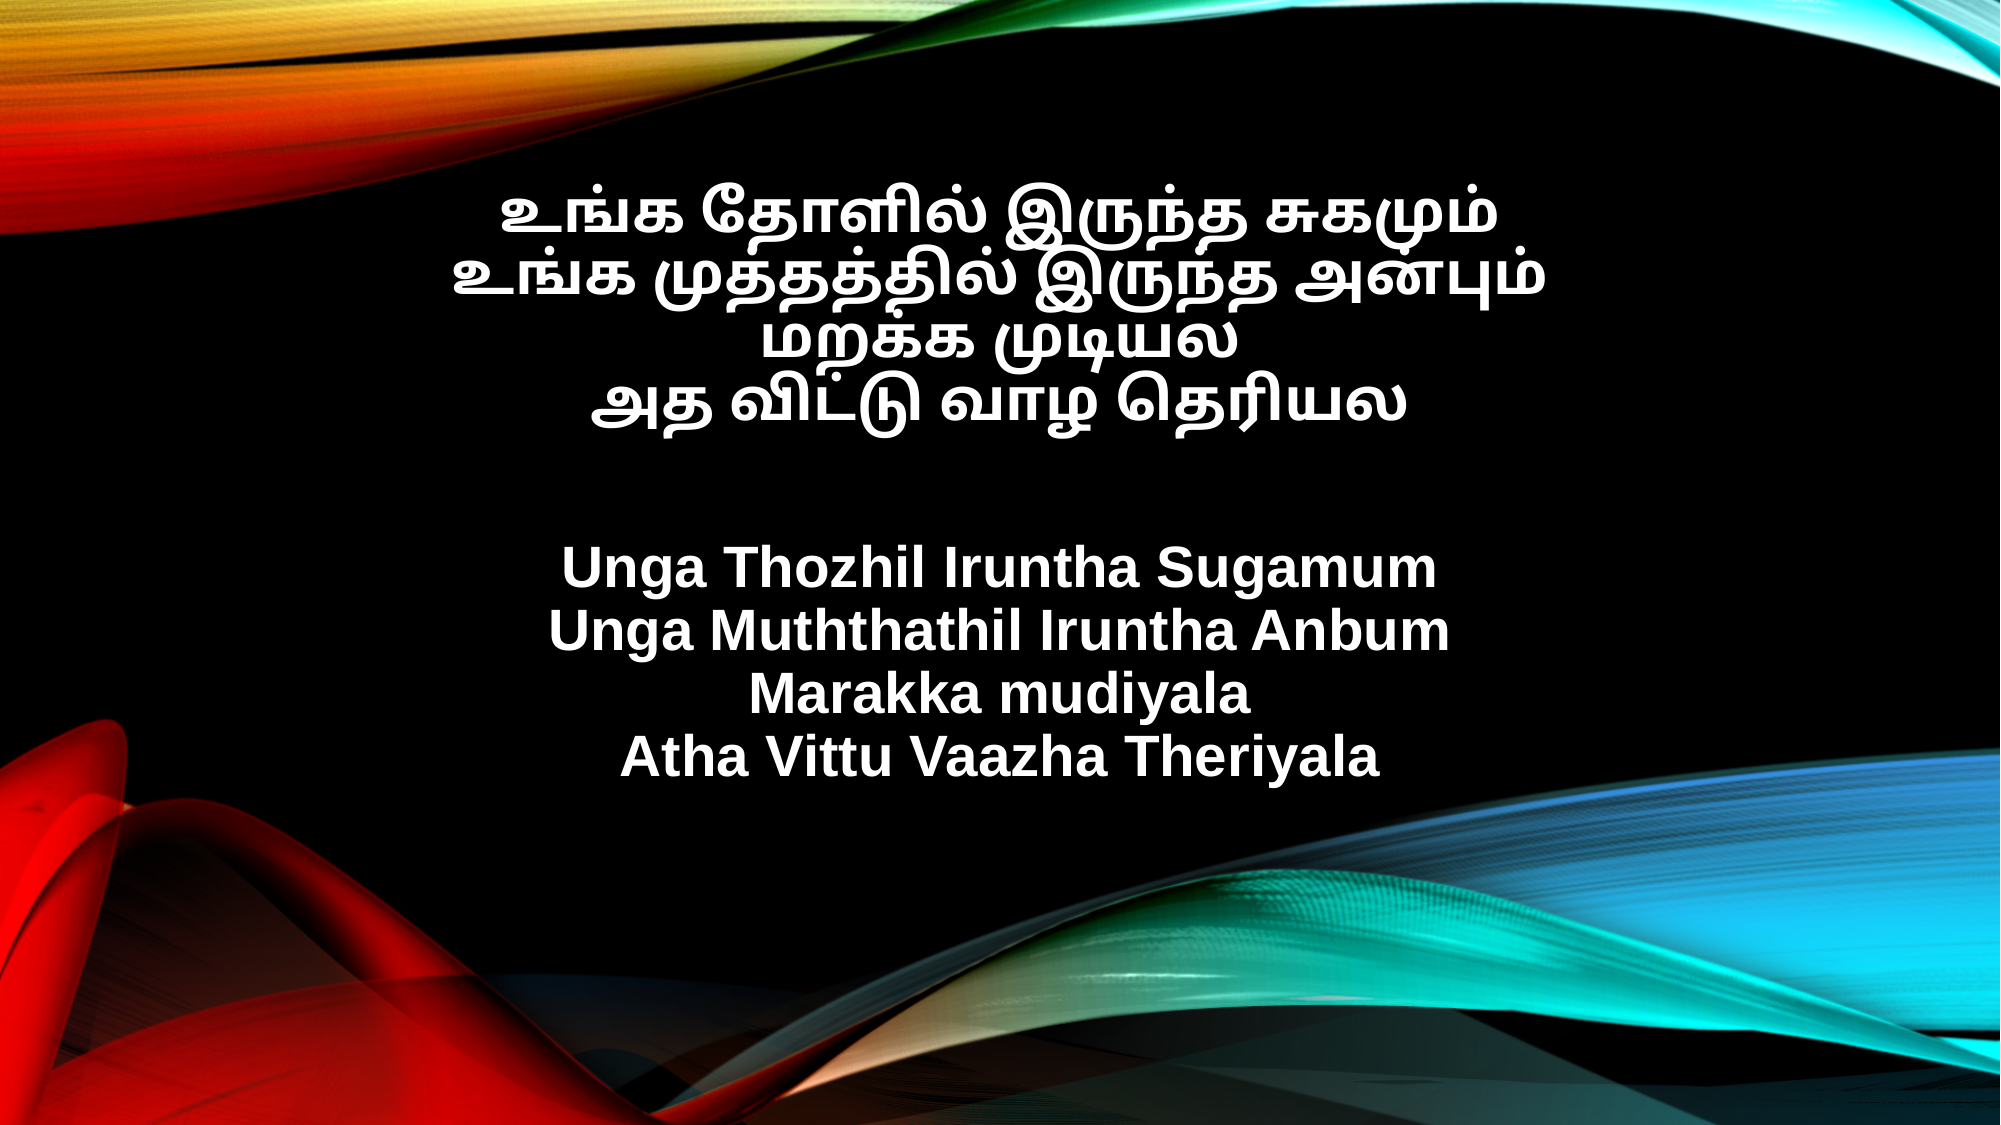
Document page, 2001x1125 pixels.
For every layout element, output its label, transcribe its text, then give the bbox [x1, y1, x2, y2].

subtitle உங்க தோளில் இருந்த சுகமும் உங்க முத்தத்தில் இருந்த அன்பும் மறக்க முடியல அத விட்டு வாழ தெரியல Unga Thozhil Iruntha Sugamum Unga Muththathil Iruntha Anbum Marakka mudiyala Atha Vittu Vaazha Theriyala [0, 0, 2000, 1125]
